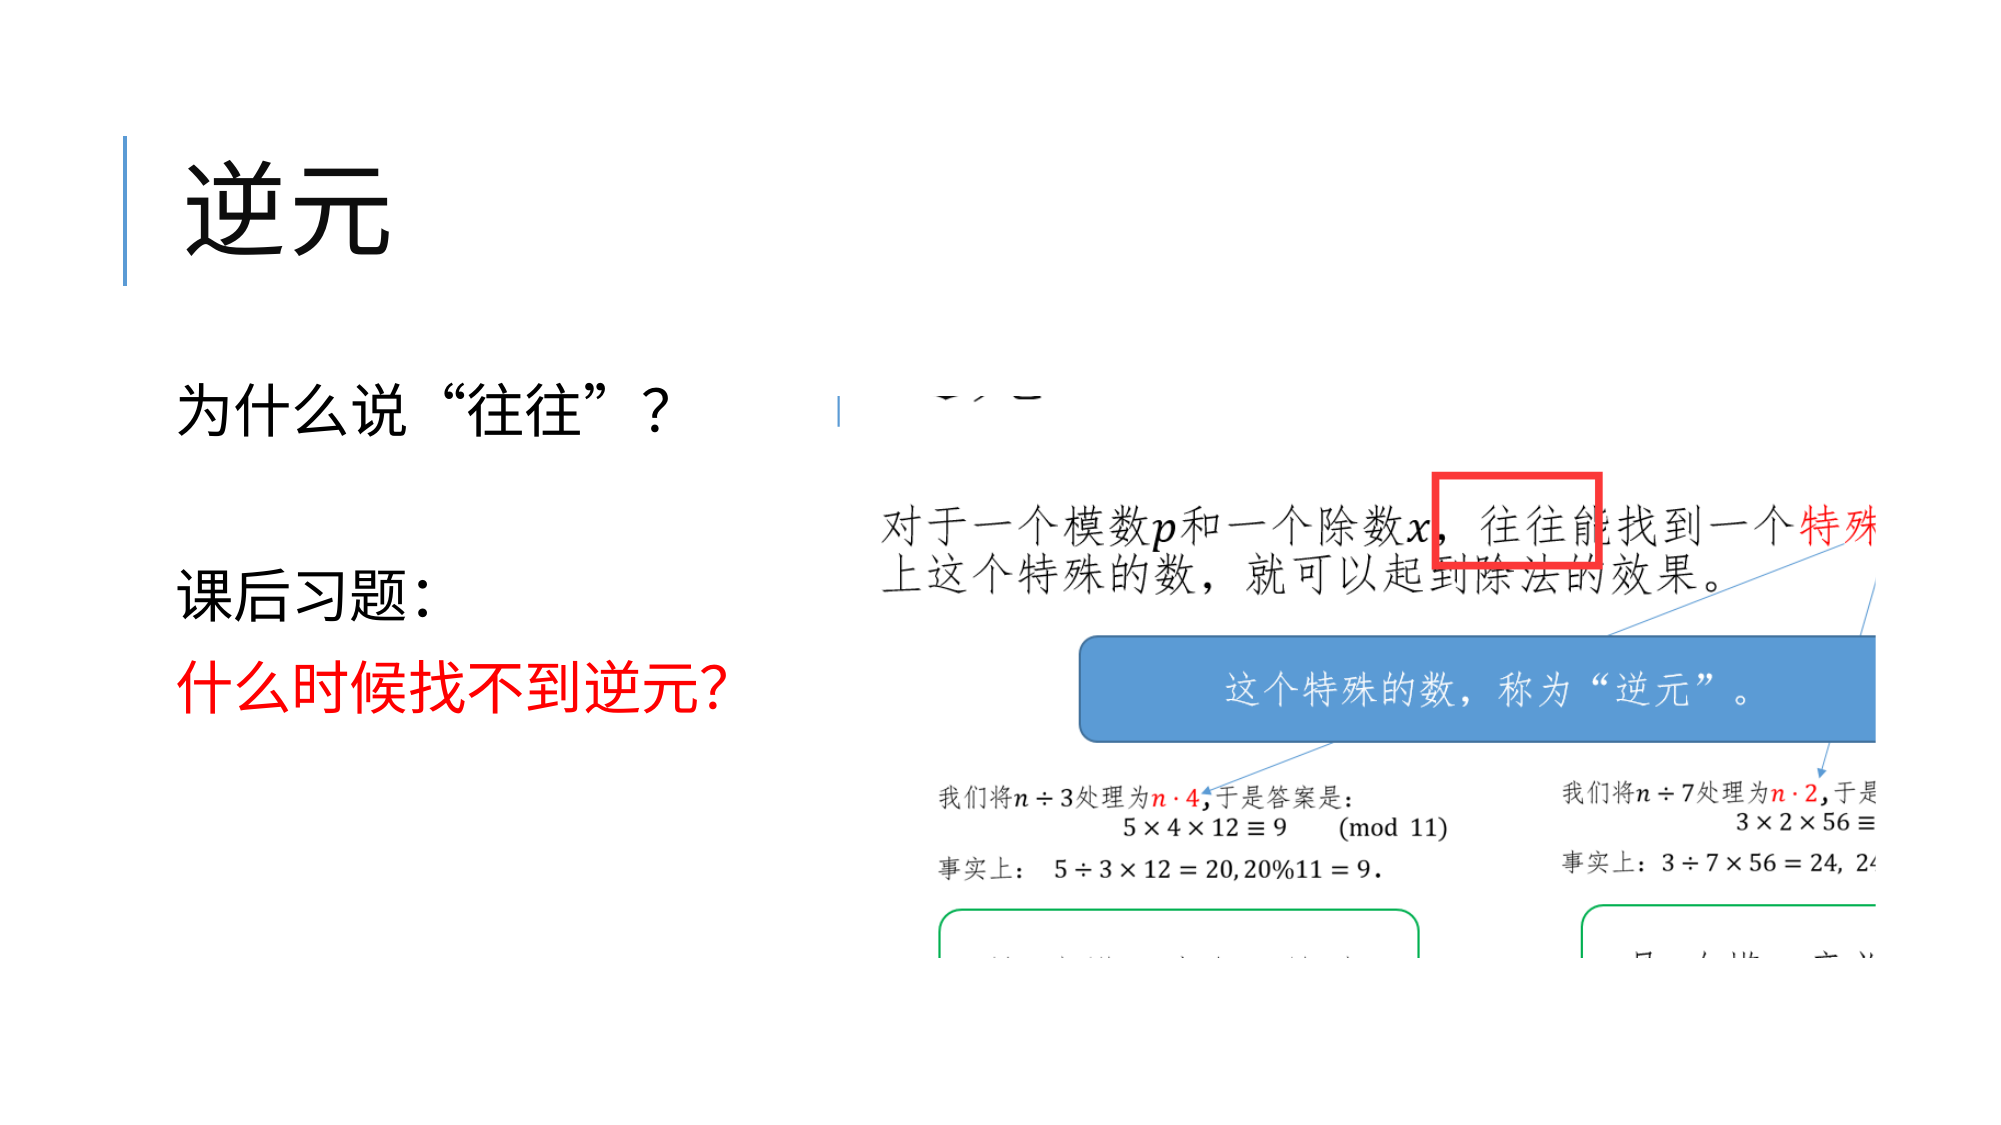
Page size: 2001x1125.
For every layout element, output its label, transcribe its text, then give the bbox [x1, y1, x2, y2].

picture [751, 395, 1876, 959]
list 为什么说“往往”？ 课后习题： 什么时候找不到逆元？ [168, 375, 1763, 1035]
title 逆元 [168, 96, 1763, 342]
